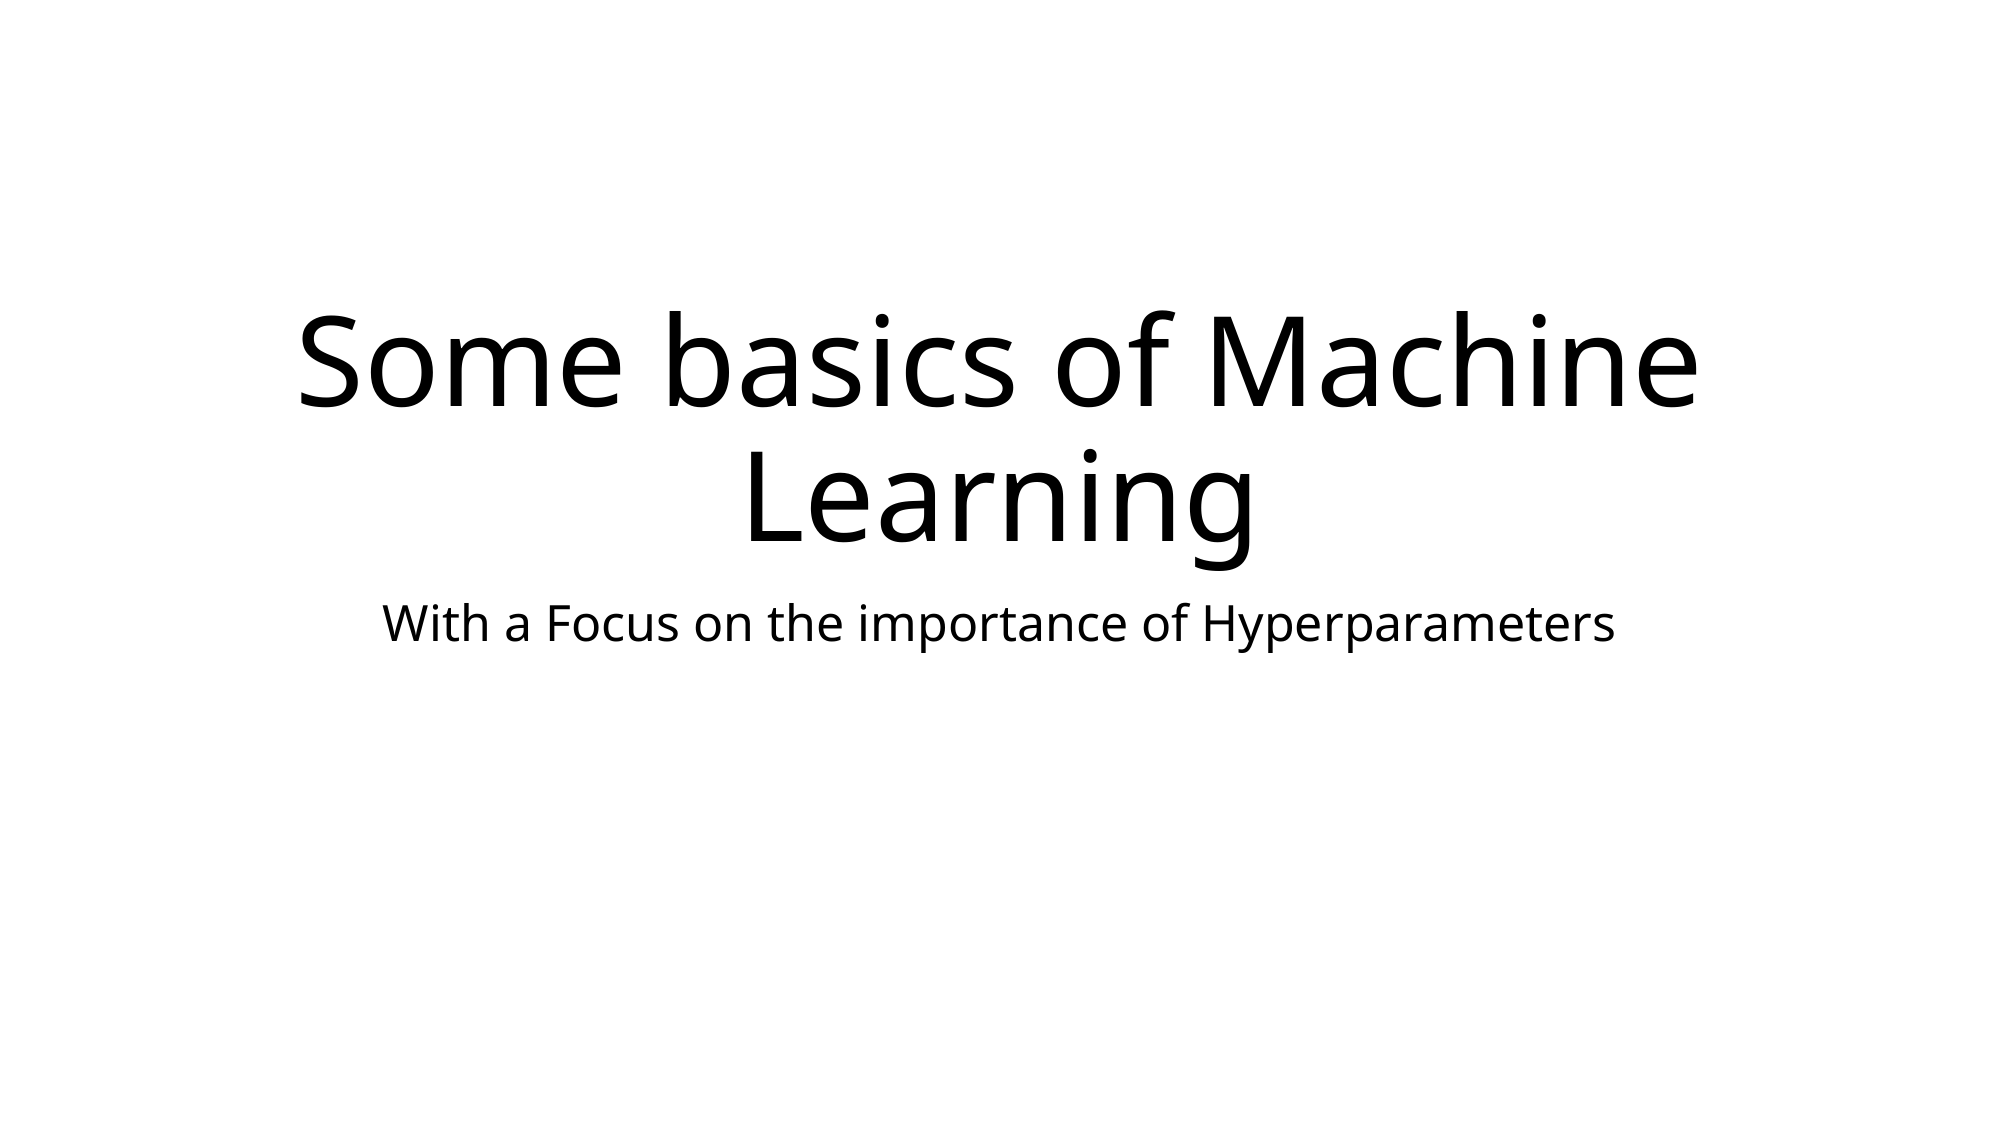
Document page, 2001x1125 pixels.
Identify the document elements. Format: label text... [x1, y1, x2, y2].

title Some basics of Machine Learning [249, 184, 1750, 576]
subtitle With a Focus on the importance of Hyperparameters [249, 590, 1750, 863]
